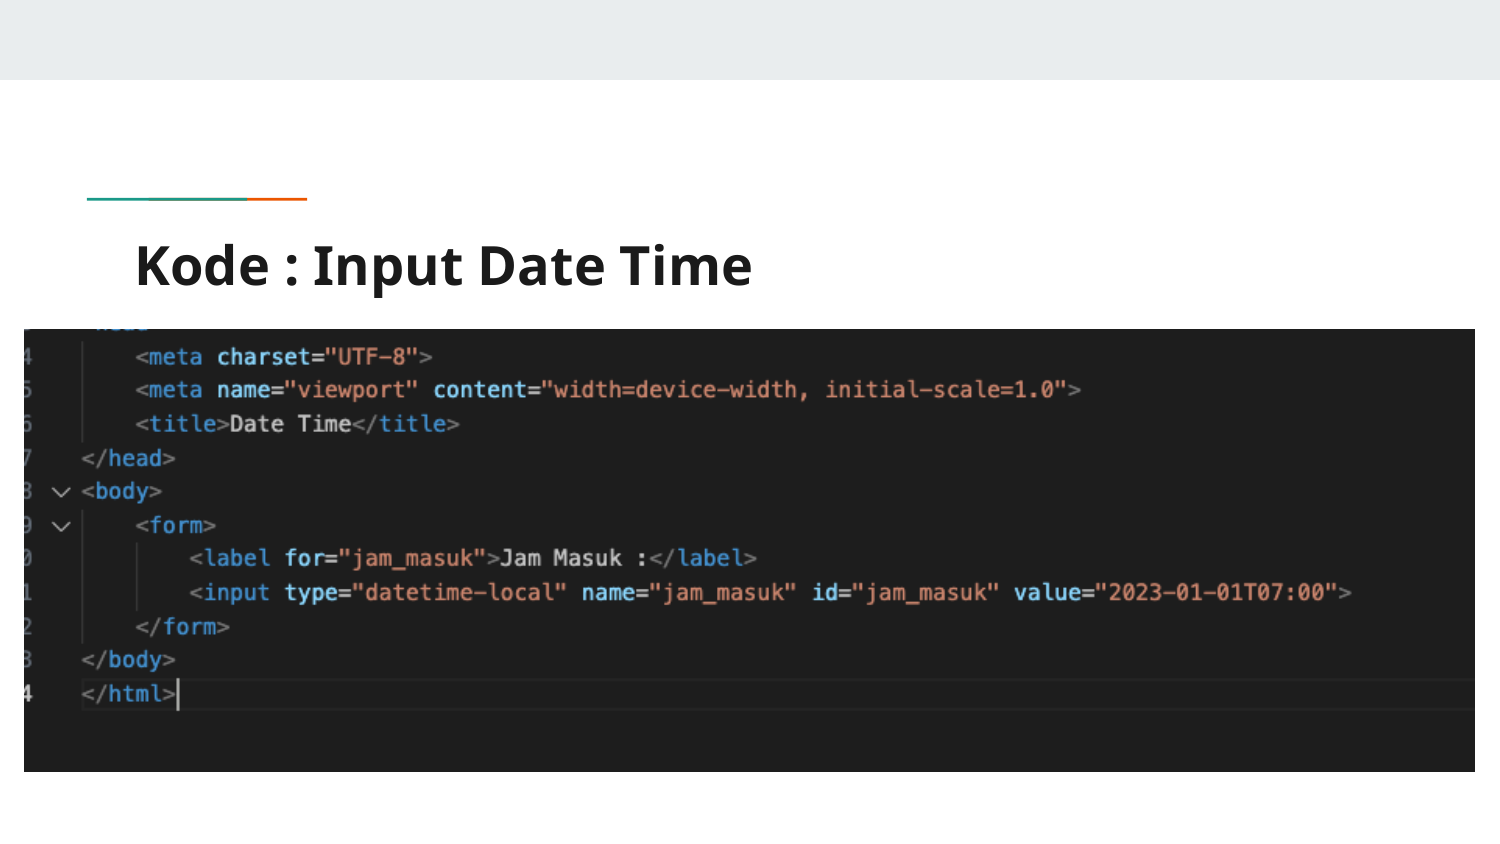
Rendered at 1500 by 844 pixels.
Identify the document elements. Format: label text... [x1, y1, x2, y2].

title Kode : Input Date Time [119, 216, 1381, 305]
picture [24, 328, 1476, 772]
